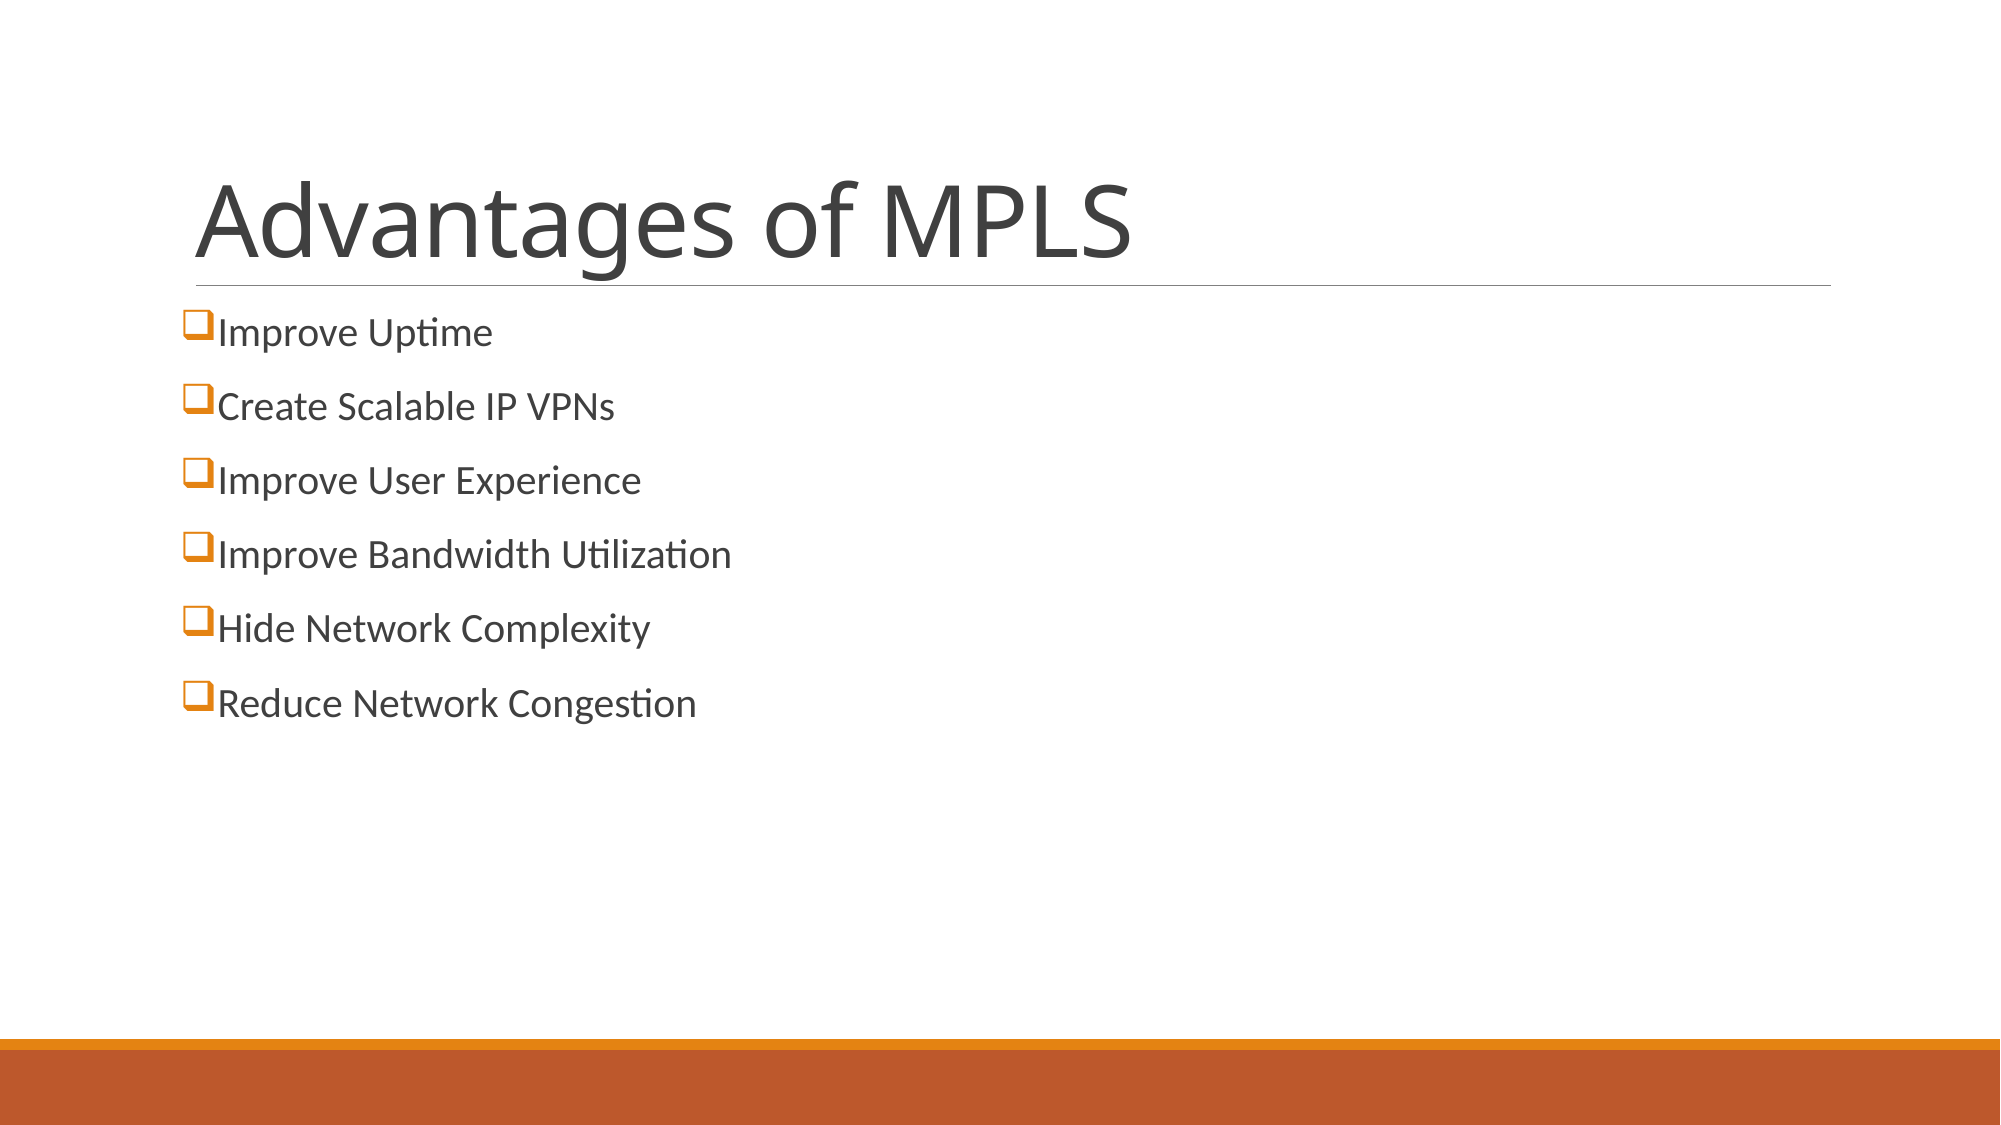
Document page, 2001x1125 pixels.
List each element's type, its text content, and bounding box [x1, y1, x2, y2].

list Improve Uptime Create Scalable IP VPNs Improve User Experience Improve Bandwidth Utilization Hide Network Complexity Reduce Network Congestion [180, 302, 1830, 963]
title Advantages of MPLS [180, 47, 1830, 285]
